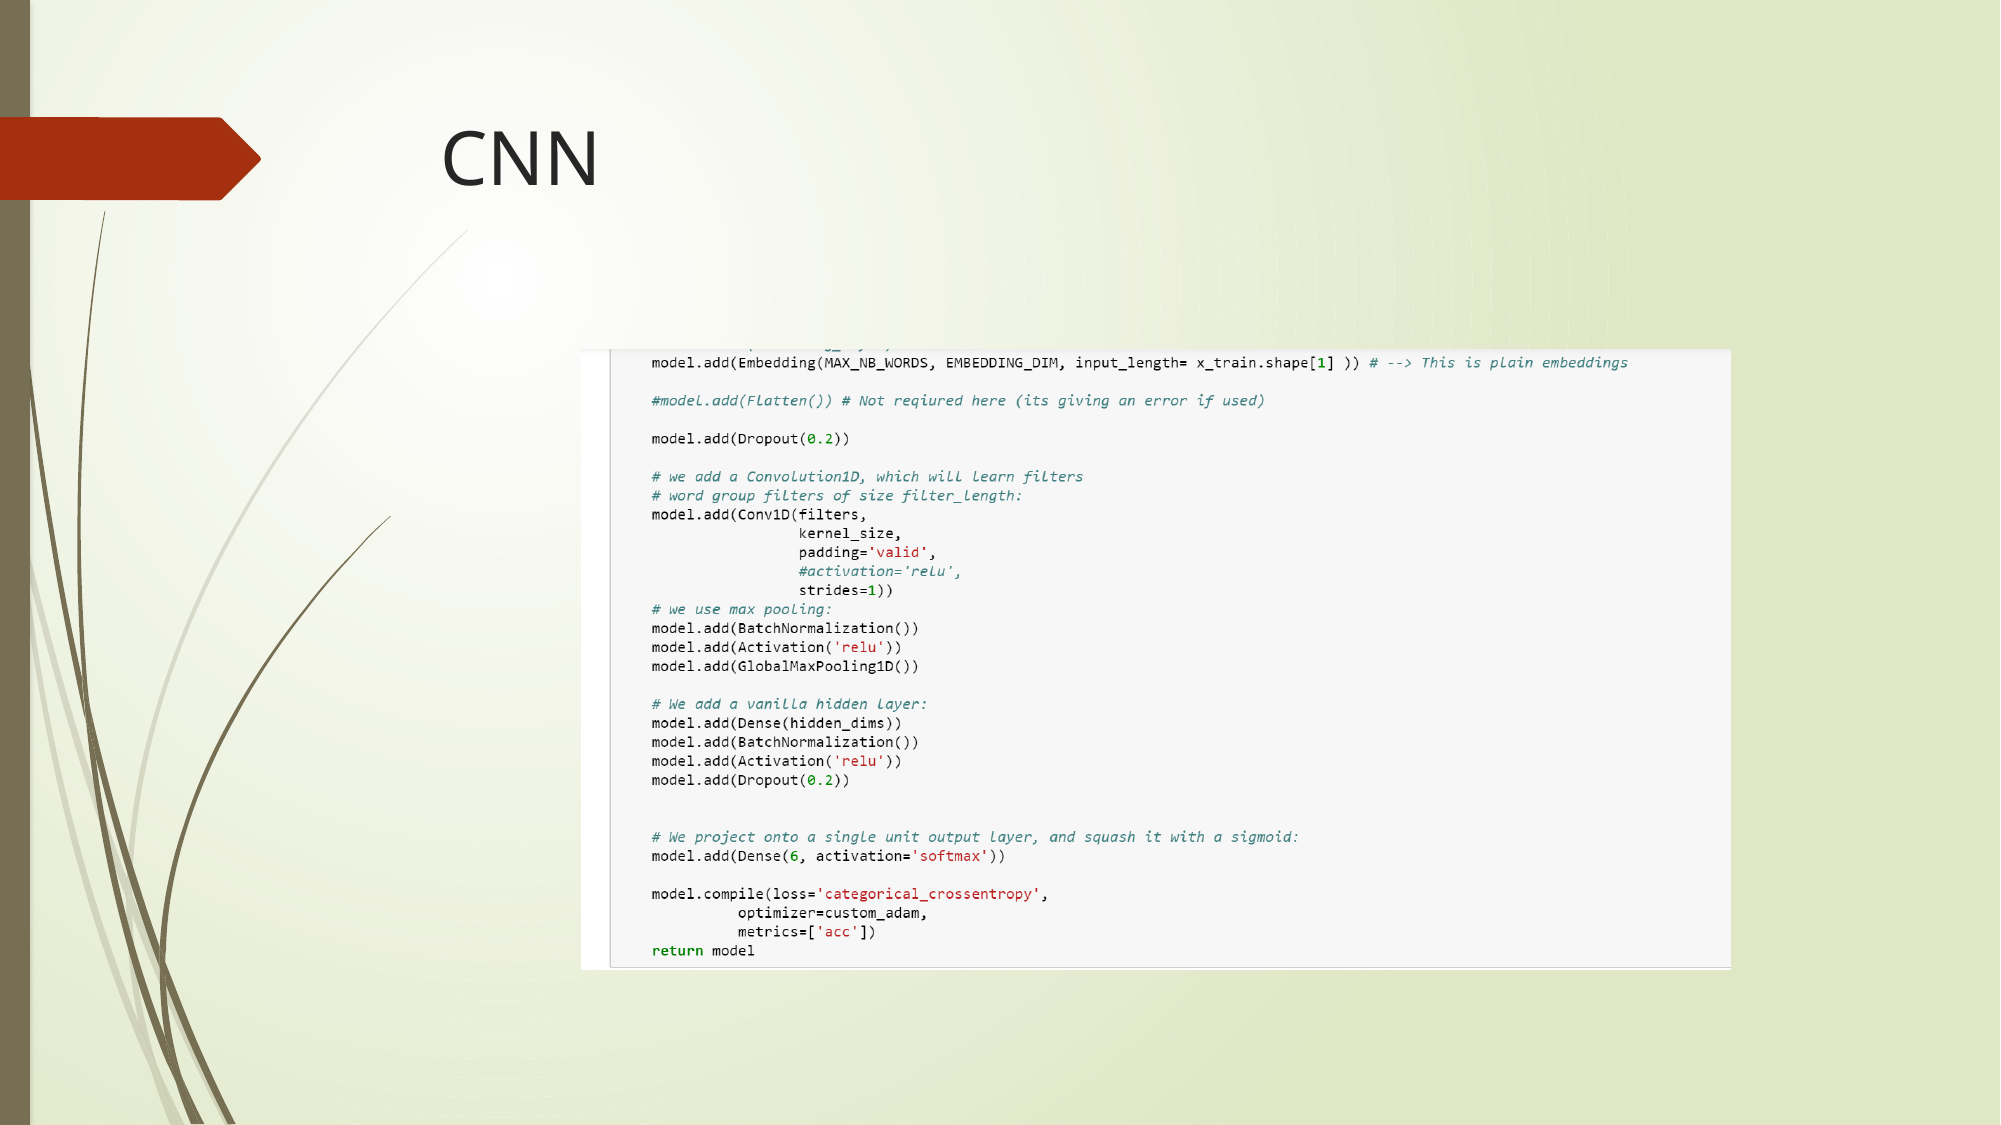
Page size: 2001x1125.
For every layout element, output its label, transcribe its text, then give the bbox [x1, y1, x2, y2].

title CNN [425, 102, 1888, 313]
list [581, 349, 1731, 971]
